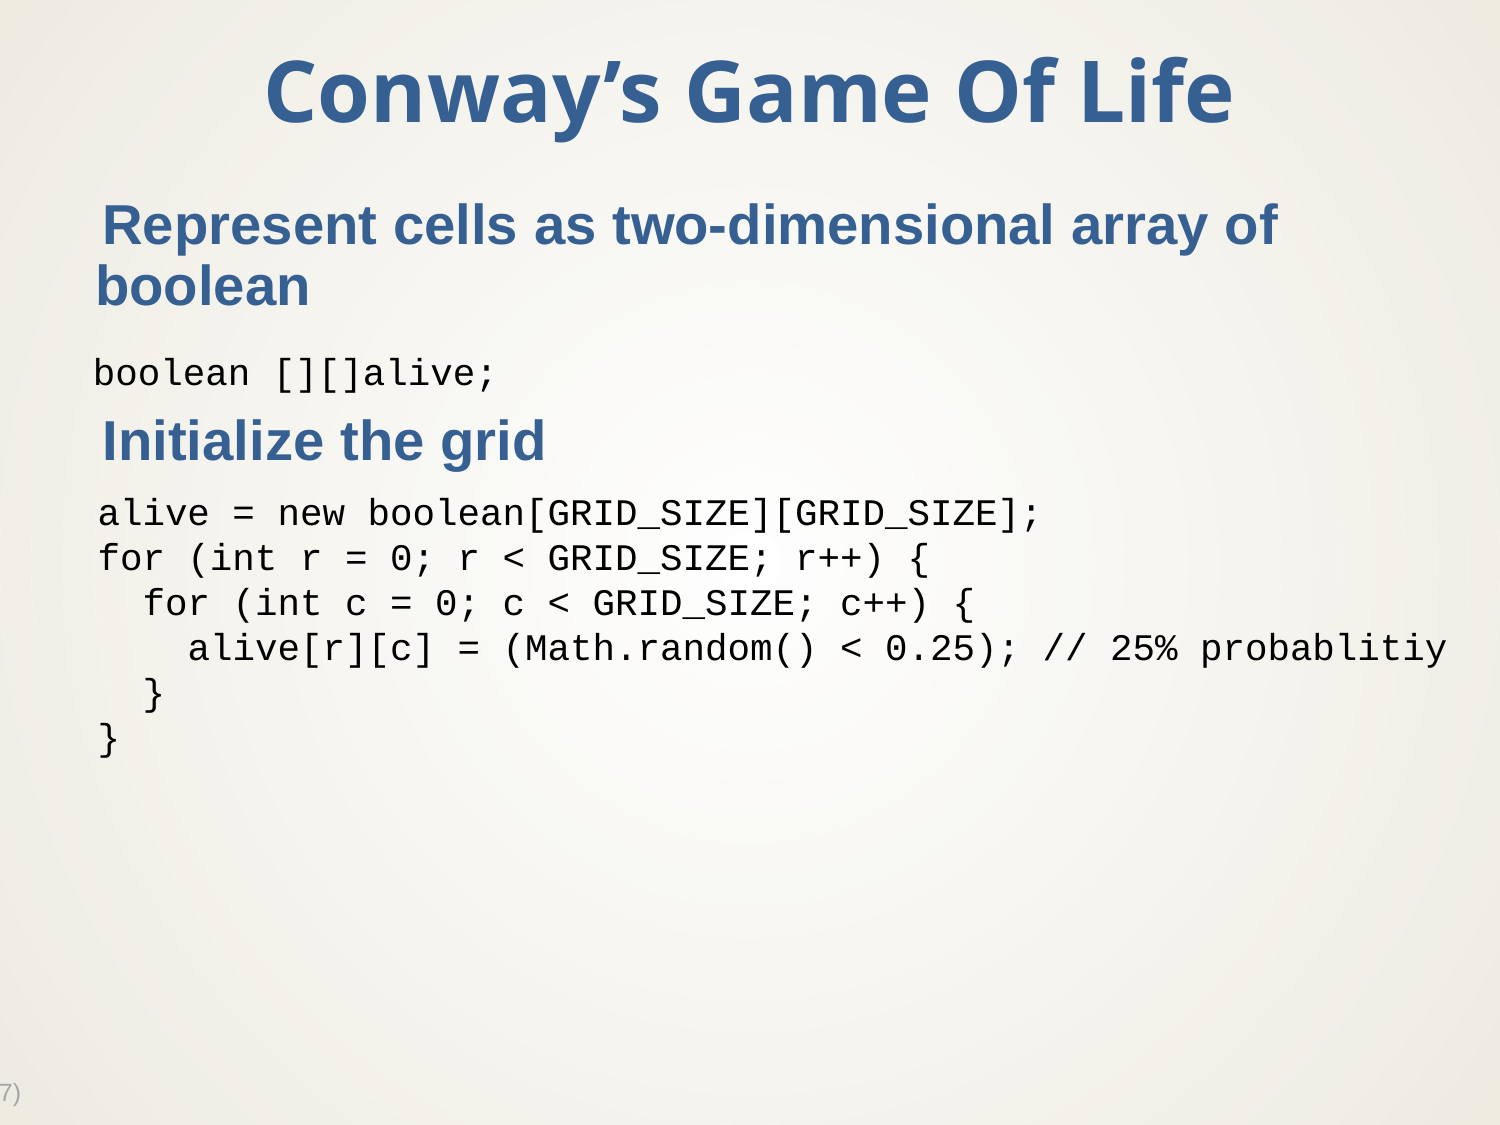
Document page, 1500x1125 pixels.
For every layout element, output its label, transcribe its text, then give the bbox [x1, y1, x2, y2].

text_box boolean [][]alive; [78, 340, 513, 401]
text_box alive = new boolean[GRID_SIZE][GRID_SIZE]; for (int r = 0; r < GRID_SIZE; r++) { for (int c = 0; c < GRID_SIZE; c++) { alive[r][c] = (Math.random() < 0.25); // 25% probablitiy } } [82, 480, 1463, 766]
list Represent cells as two-dimensional array of boolean Initialize the grid [56, 187, 1444, 1036]
title Conway’s Game Of Life [0, 24, 1500, 166]
